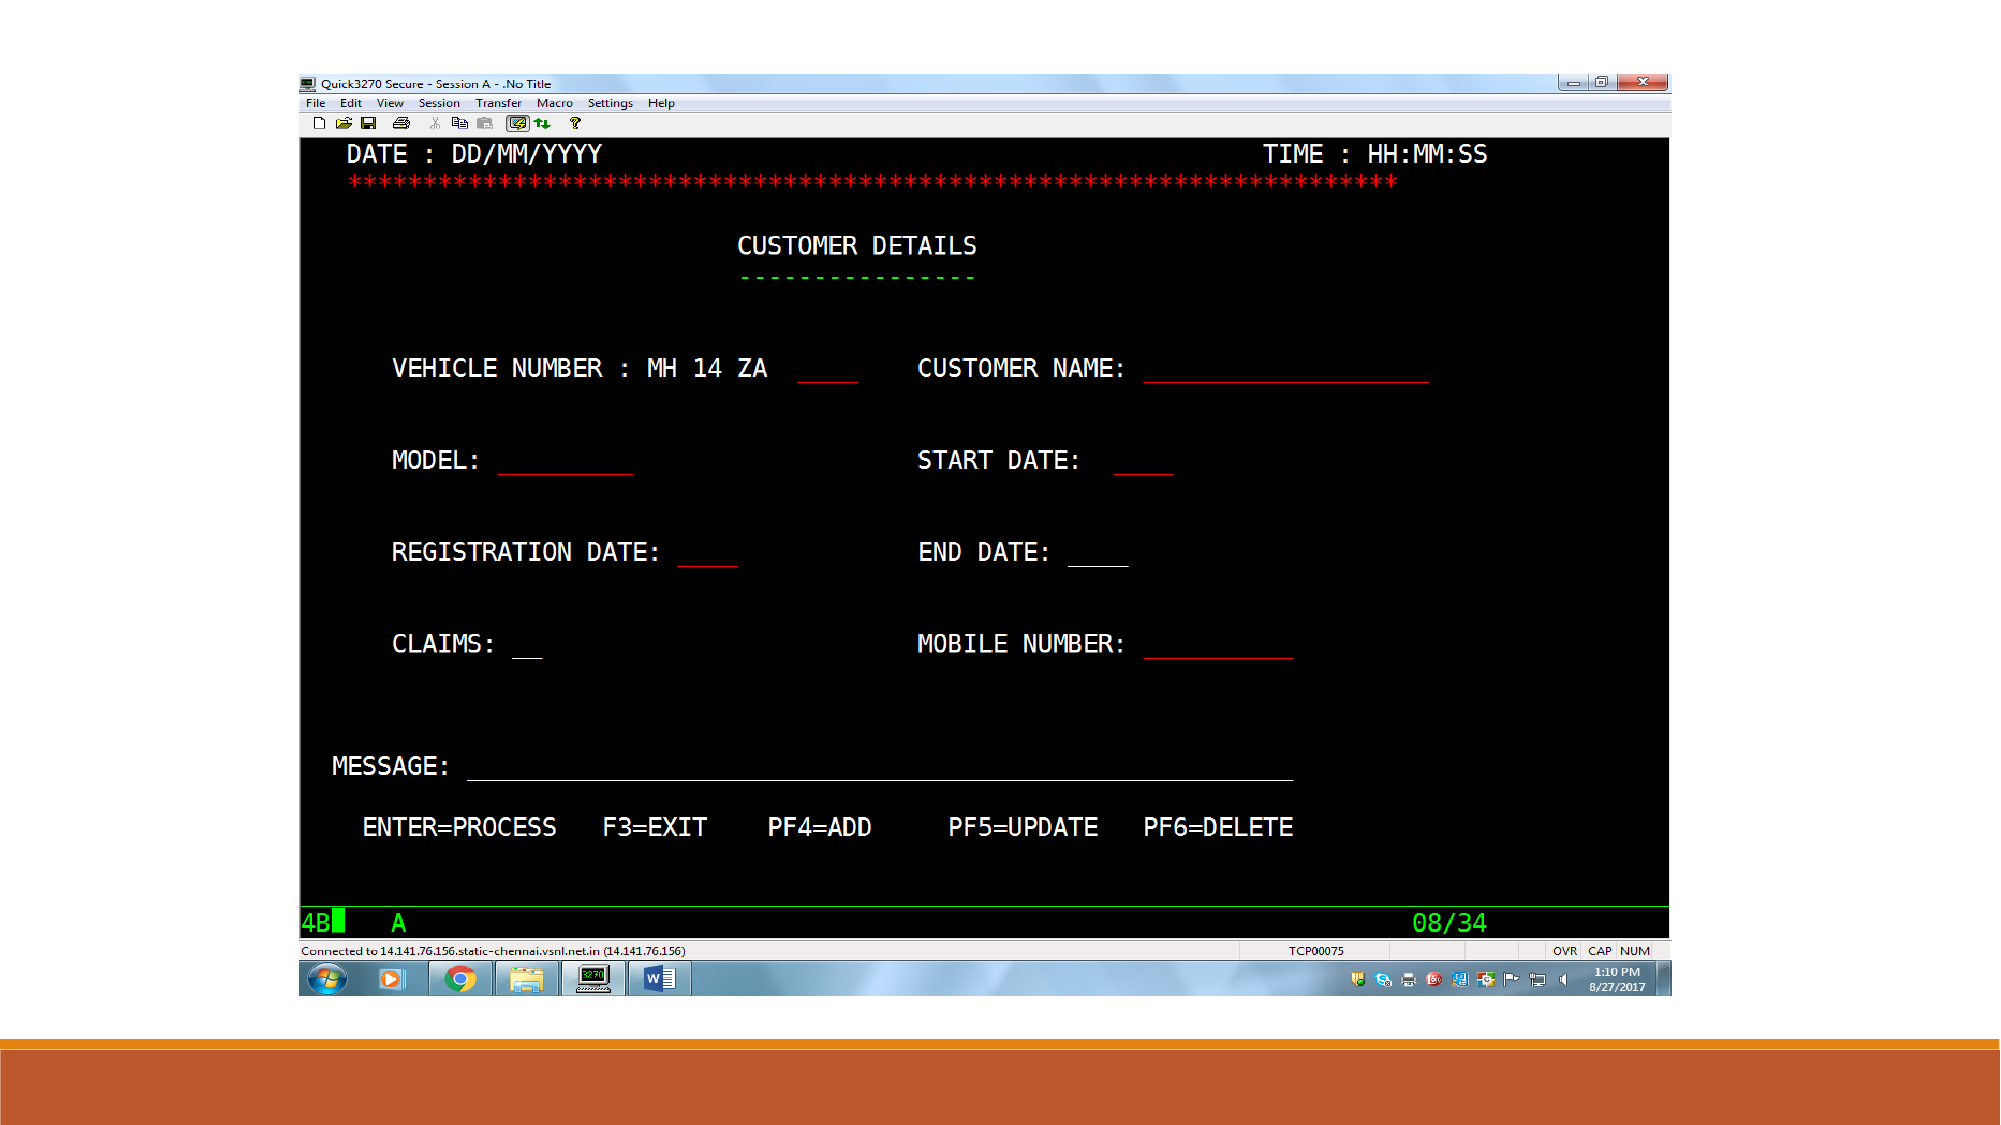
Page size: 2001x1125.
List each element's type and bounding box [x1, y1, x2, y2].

picture [298, 73, 1673, 996]
